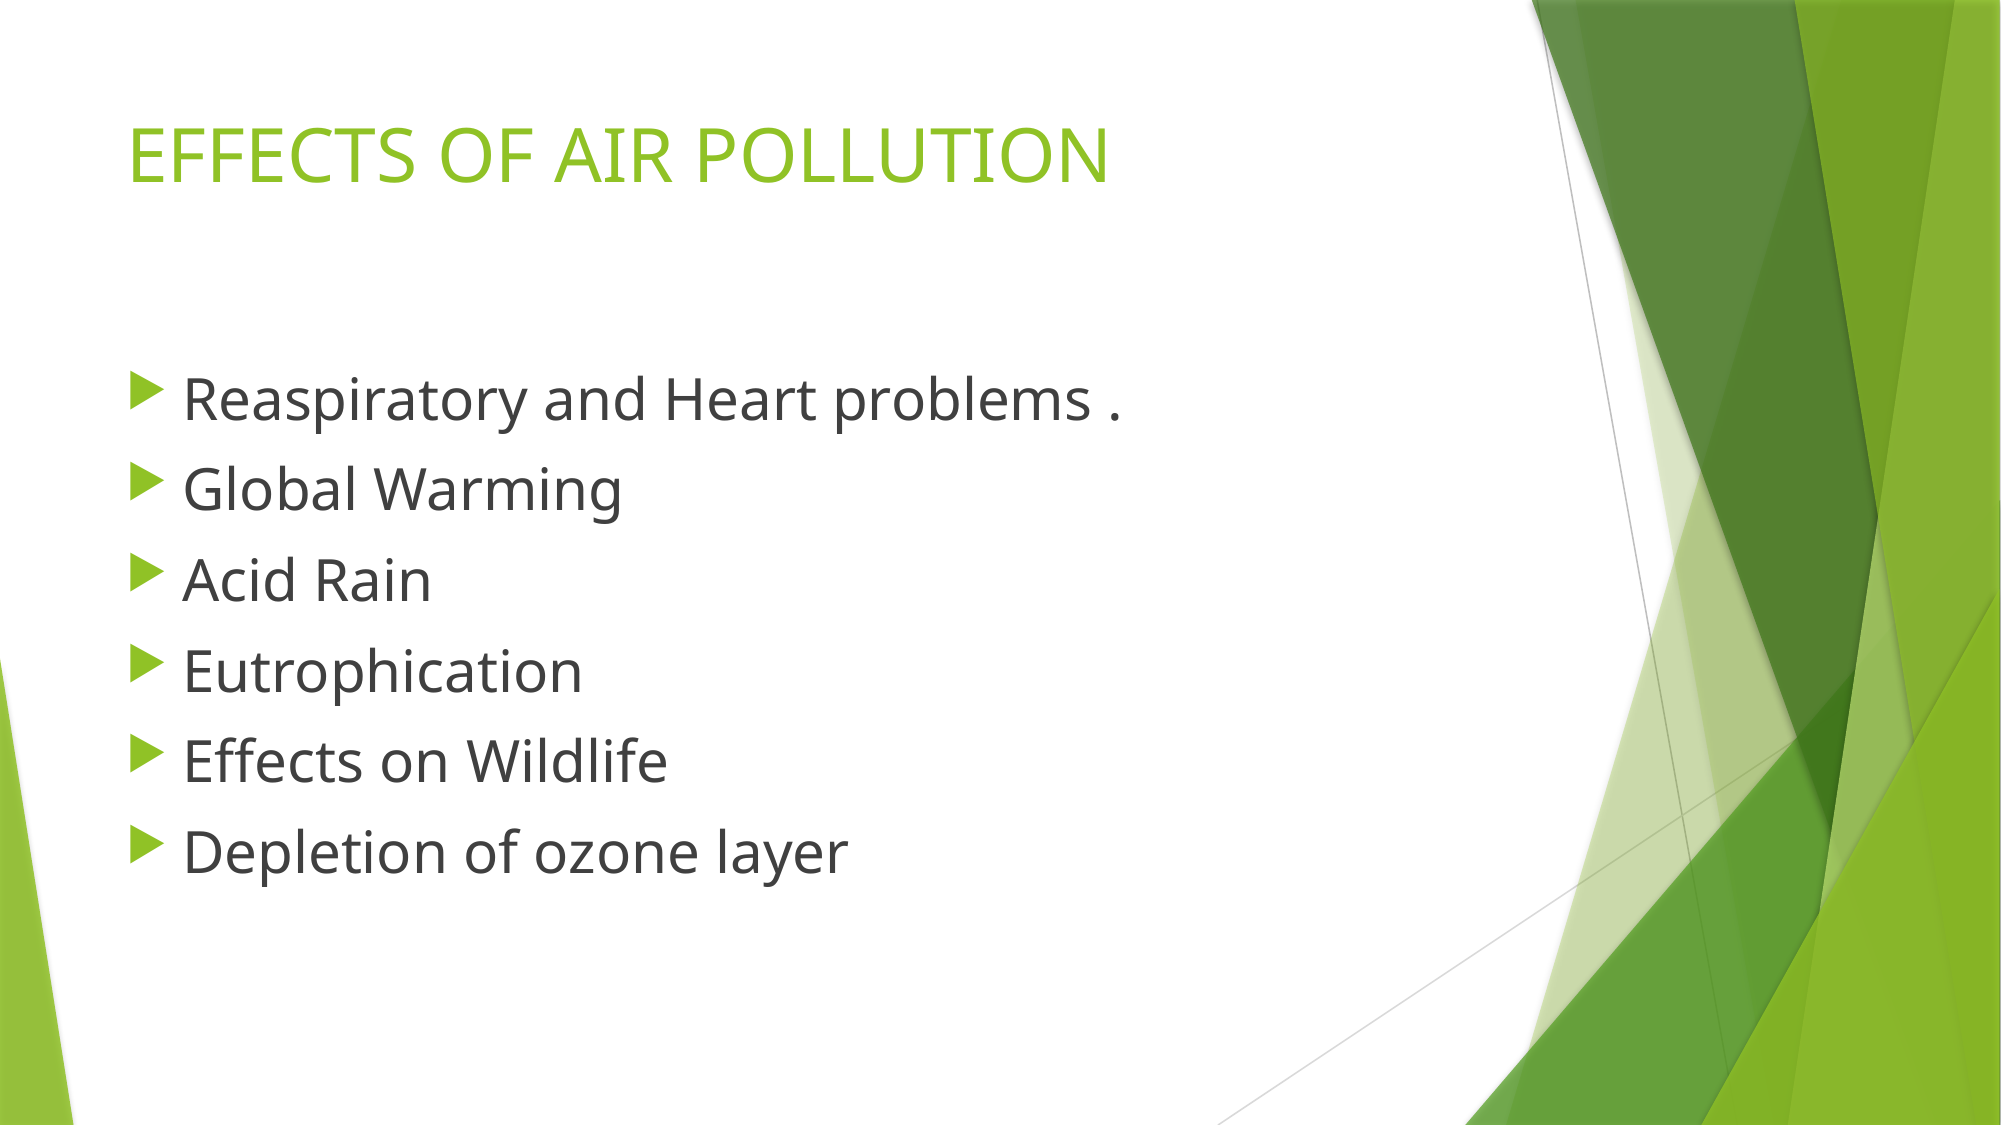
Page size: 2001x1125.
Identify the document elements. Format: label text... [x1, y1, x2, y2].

list Reaspiratory and Heart problems . Global Warming Acid Rain Eutrophication Effects on Wildlife Depletion of ozone layer [111, 354, 1522, 992]
title EFFECTS OF AIR POLLUTION [111, 99, 1522, 317]
